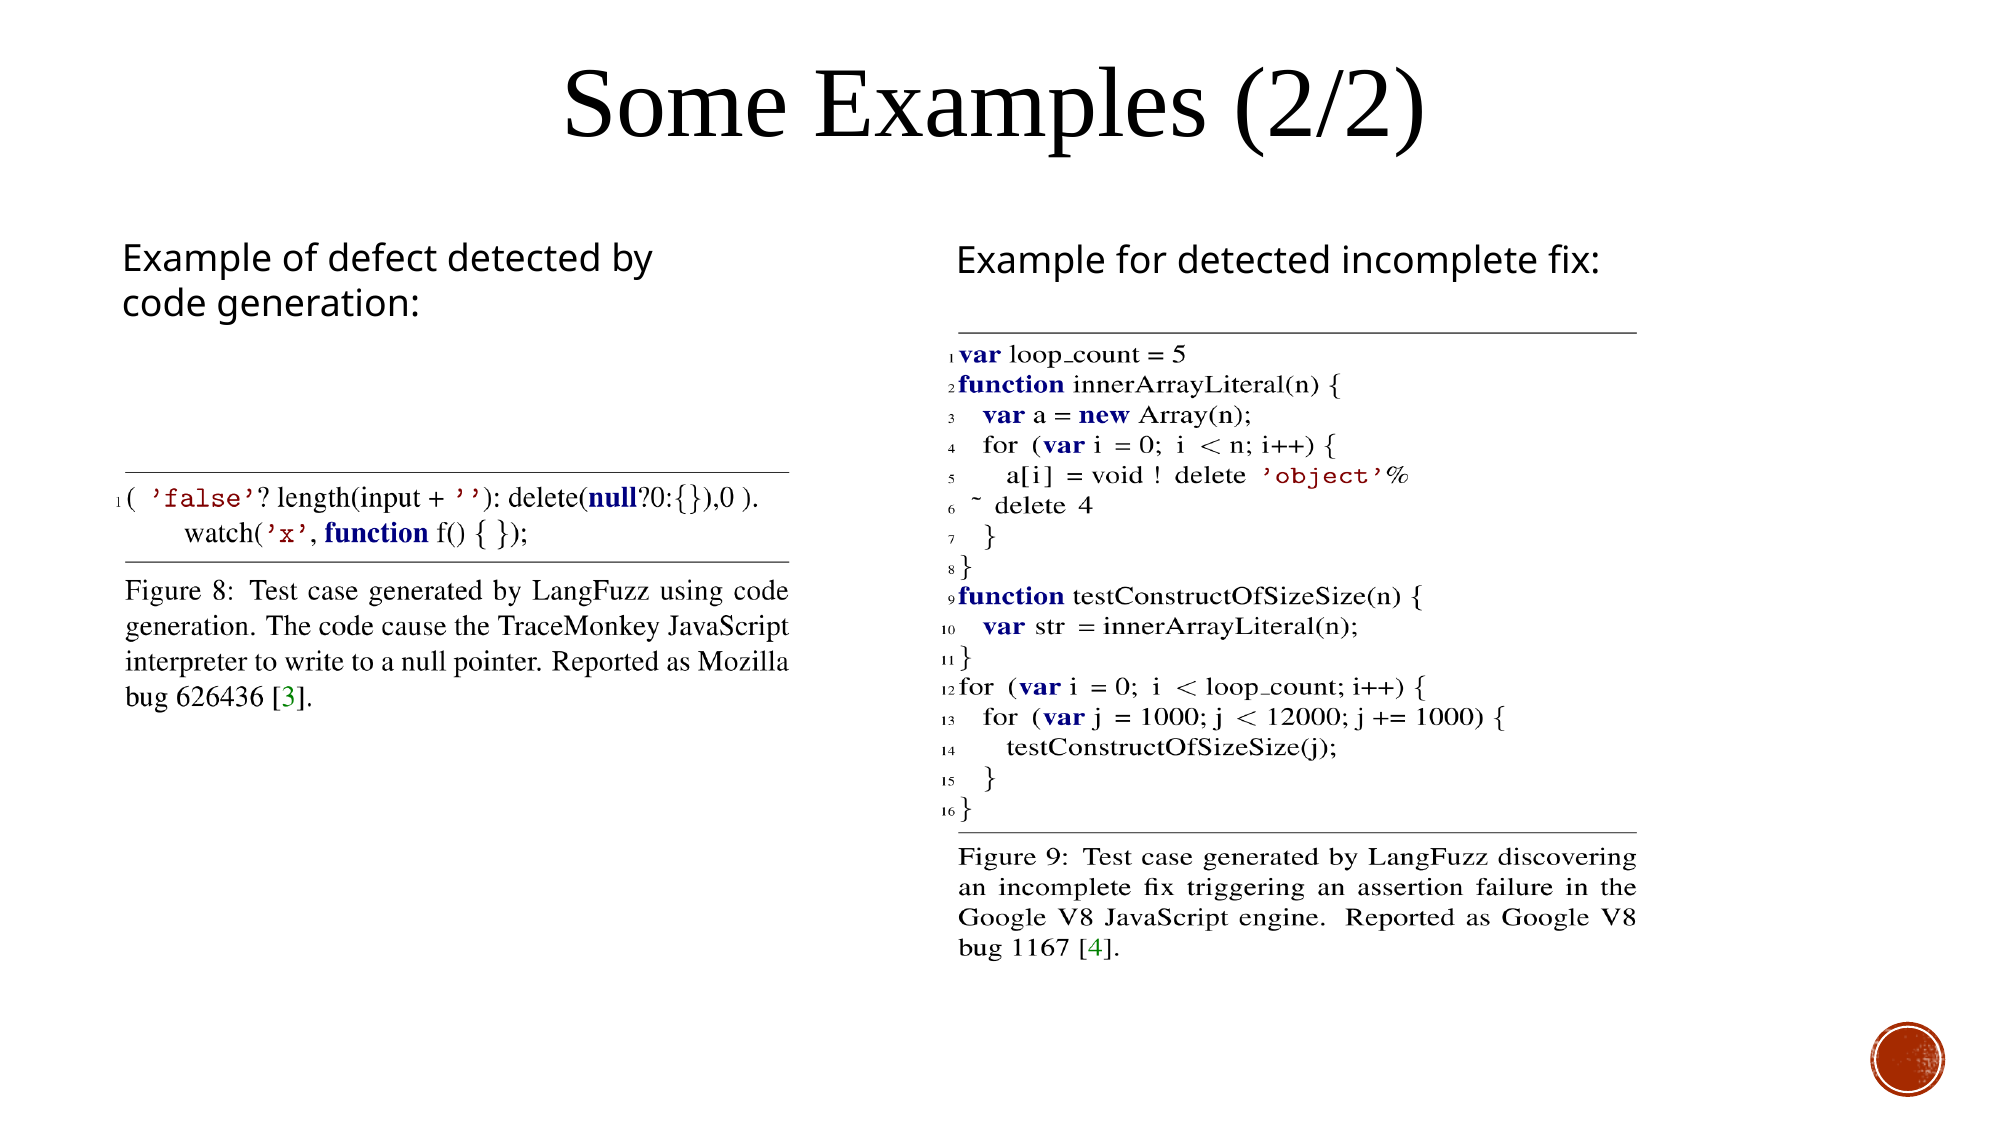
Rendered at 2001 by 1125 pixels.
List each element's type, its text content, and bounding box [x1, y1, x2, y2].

text_box Some Examples (2/2) [106, 29, 1883, 284]
text_box Example for detected incomplete fix: [940, 228, 1941, 289]
text_box Example of defect detected by code generation: [106, 226, 866, 332]
picture [940, 320, 1653, 971]
picture [106, 460, 819, 727]
